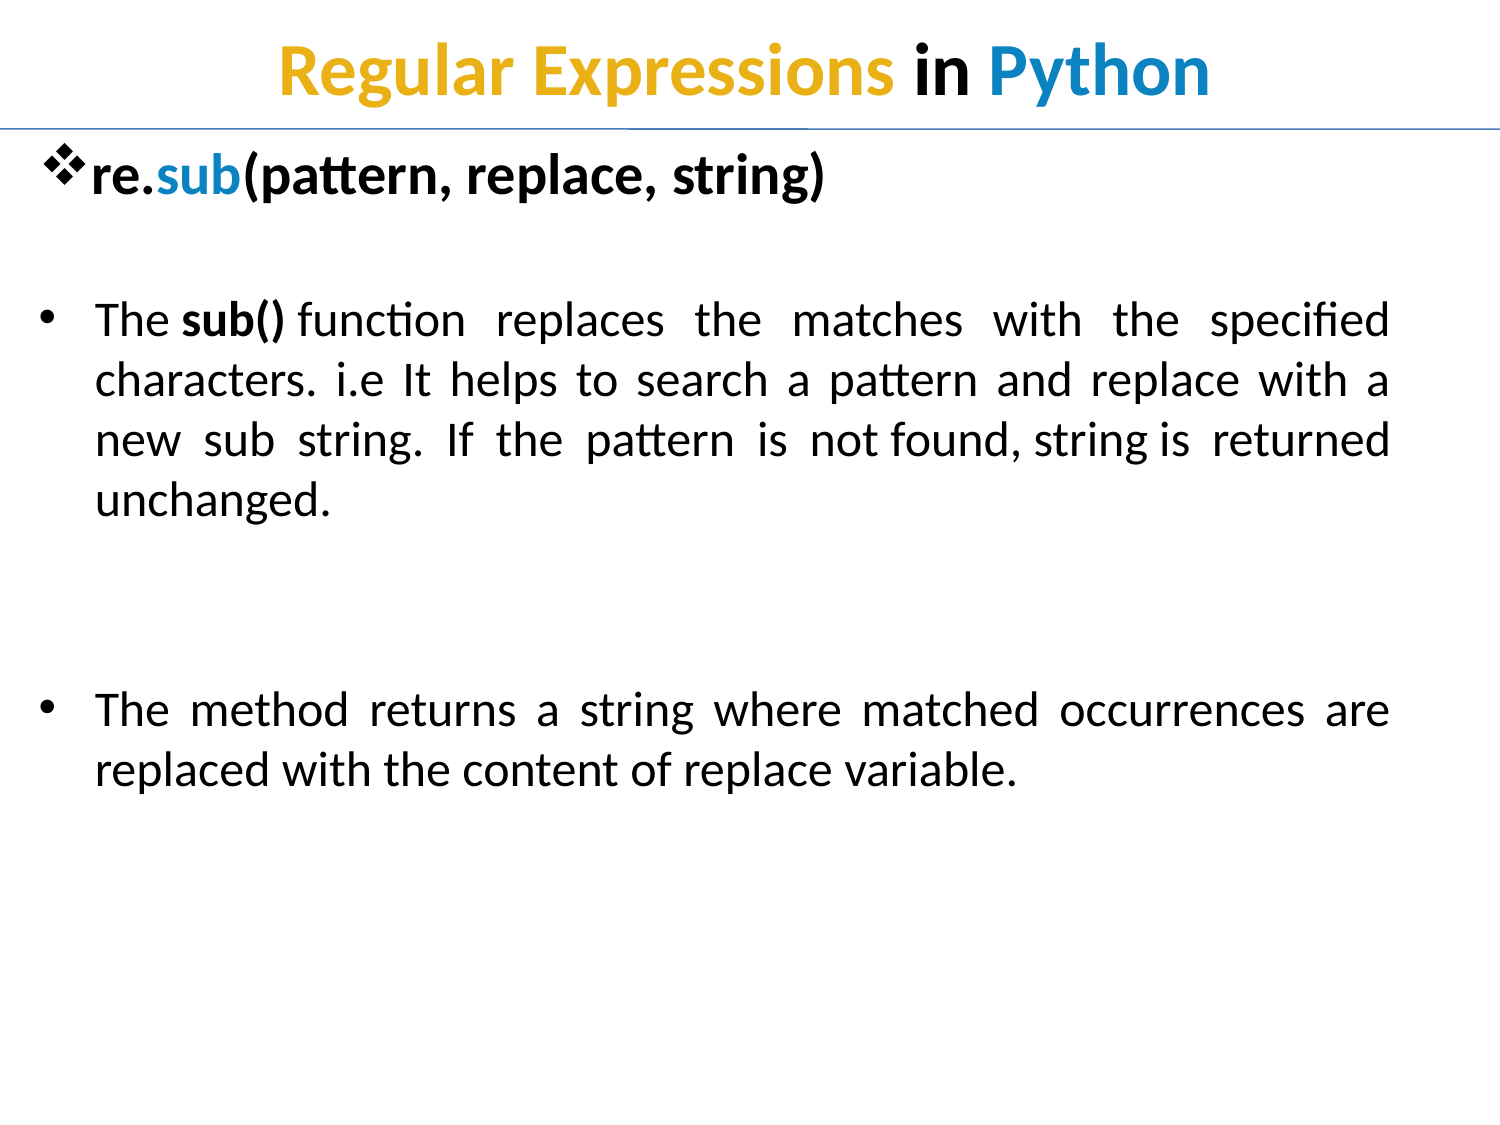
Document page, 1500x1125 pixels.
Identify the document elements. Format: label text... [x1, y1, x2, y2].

title Regular Expressions in Python [70, 0, 1421, 127]
list re.sub(pattern, replace, string) The sub() function replaces the matches with the specified characters. i.e It helps to search a pattern and replace with a new sub string. If the pattern is not found, string is returned unchanged. The method returns a string where matched occurrences are replaced with the content of replace variable. [23, 137, 1407, 1125]
